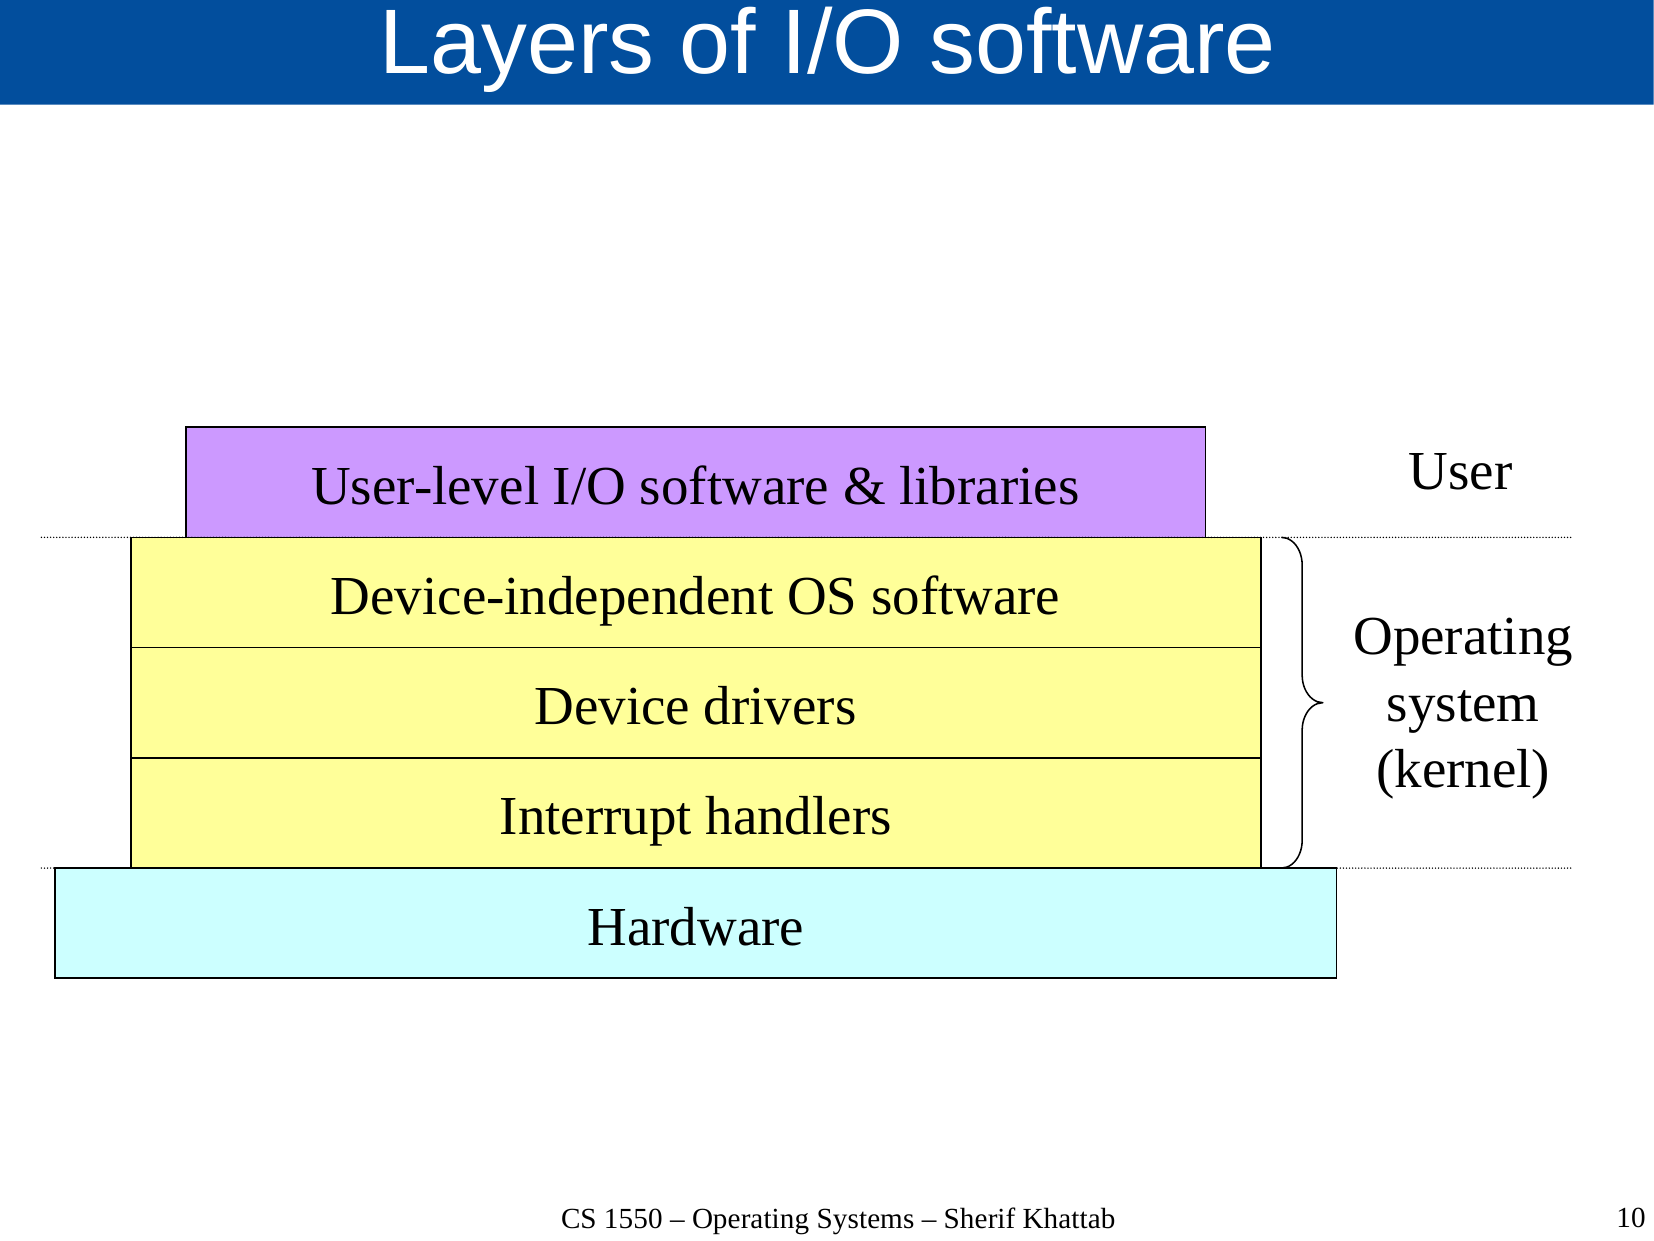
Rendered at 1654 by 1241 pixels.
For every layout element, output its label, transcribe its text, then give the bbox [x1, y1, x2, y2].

text_box Interrupt handlers [130, 757, 1261, 868]
slide_number 10 [1265, 1200, 1647, 1241]
text_box Device-independent OS software [130, 537, 1261, 647]
footer CS 1550 – Operating Systems – Sherif Khattab [460, 1201, 1217, 1241]
text_box [1281, 537, 1323, 869]
title Layers of I/O software [0, 0, 1654, 105]
text_box Operating system (kernel) [1338, 592, 1589, 806]
text_box User [1393, 427, 1528, 508]
text_box Device drivers [130, 647, 1261, 757]
text_box User-level I/O software & libraries [186, 427, 1206, 537]
text_box Hardware [55, 868, 1337, 979]
